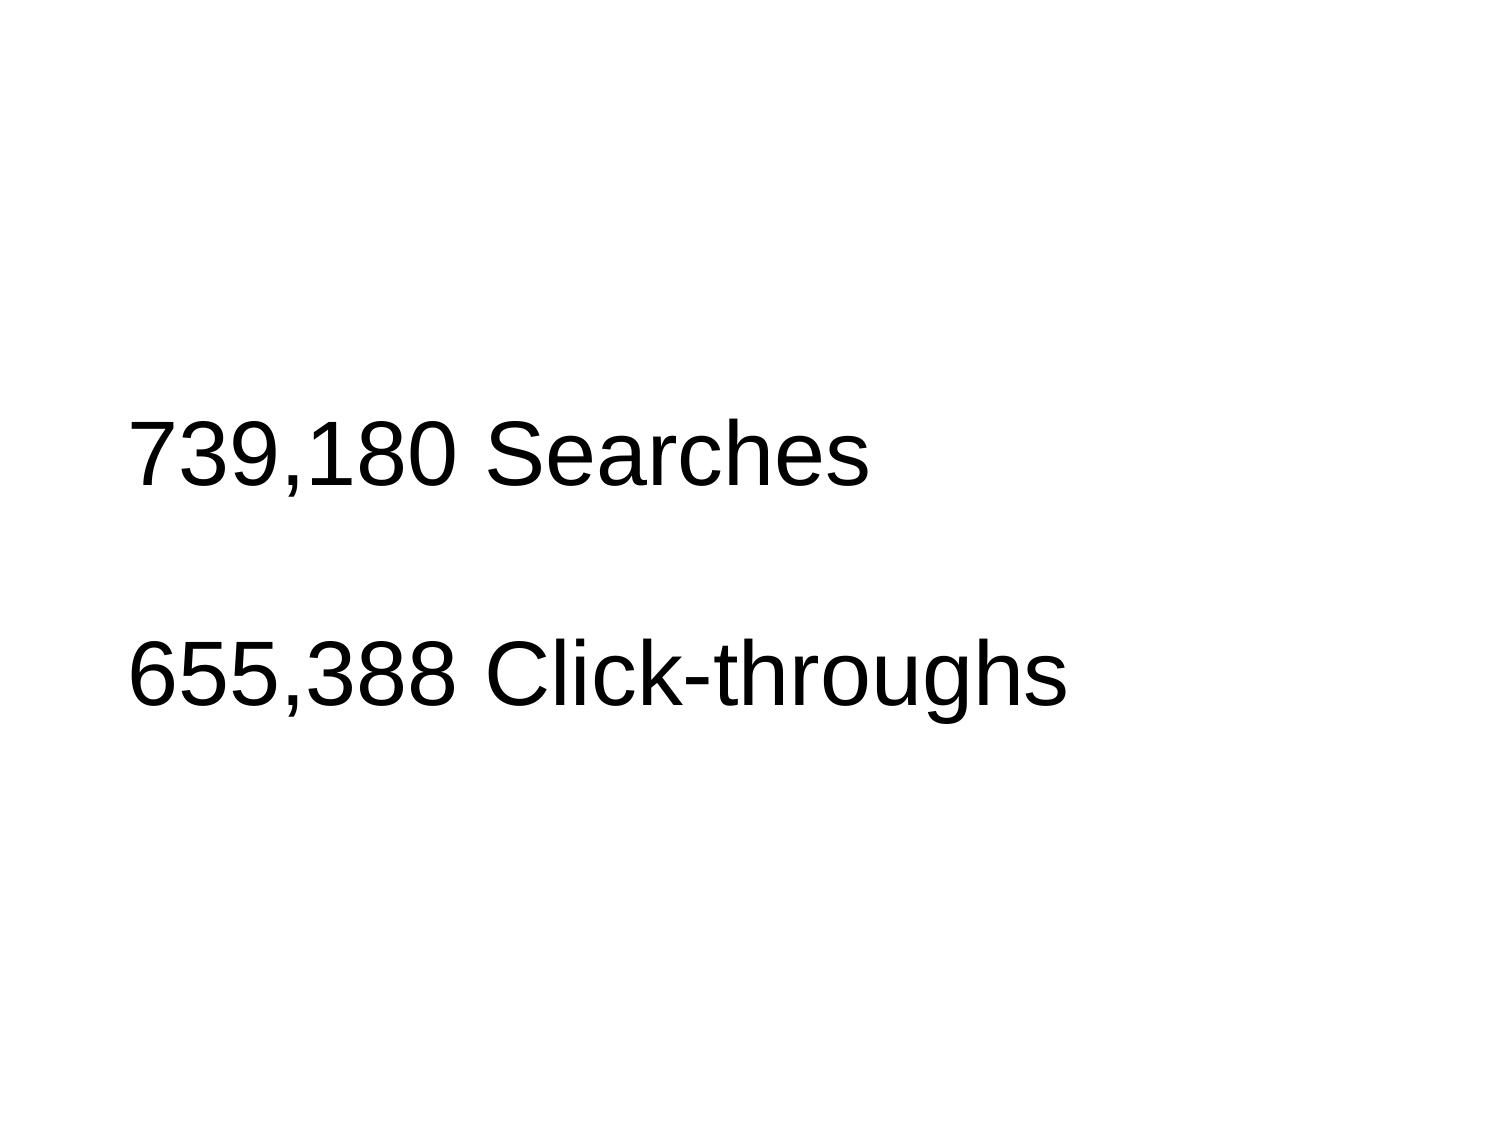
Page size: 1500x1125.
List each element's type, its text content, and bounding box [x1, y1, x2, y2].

title 739,180 Searches 655,388 Click-throughs [112, 300, 1388, 817]
